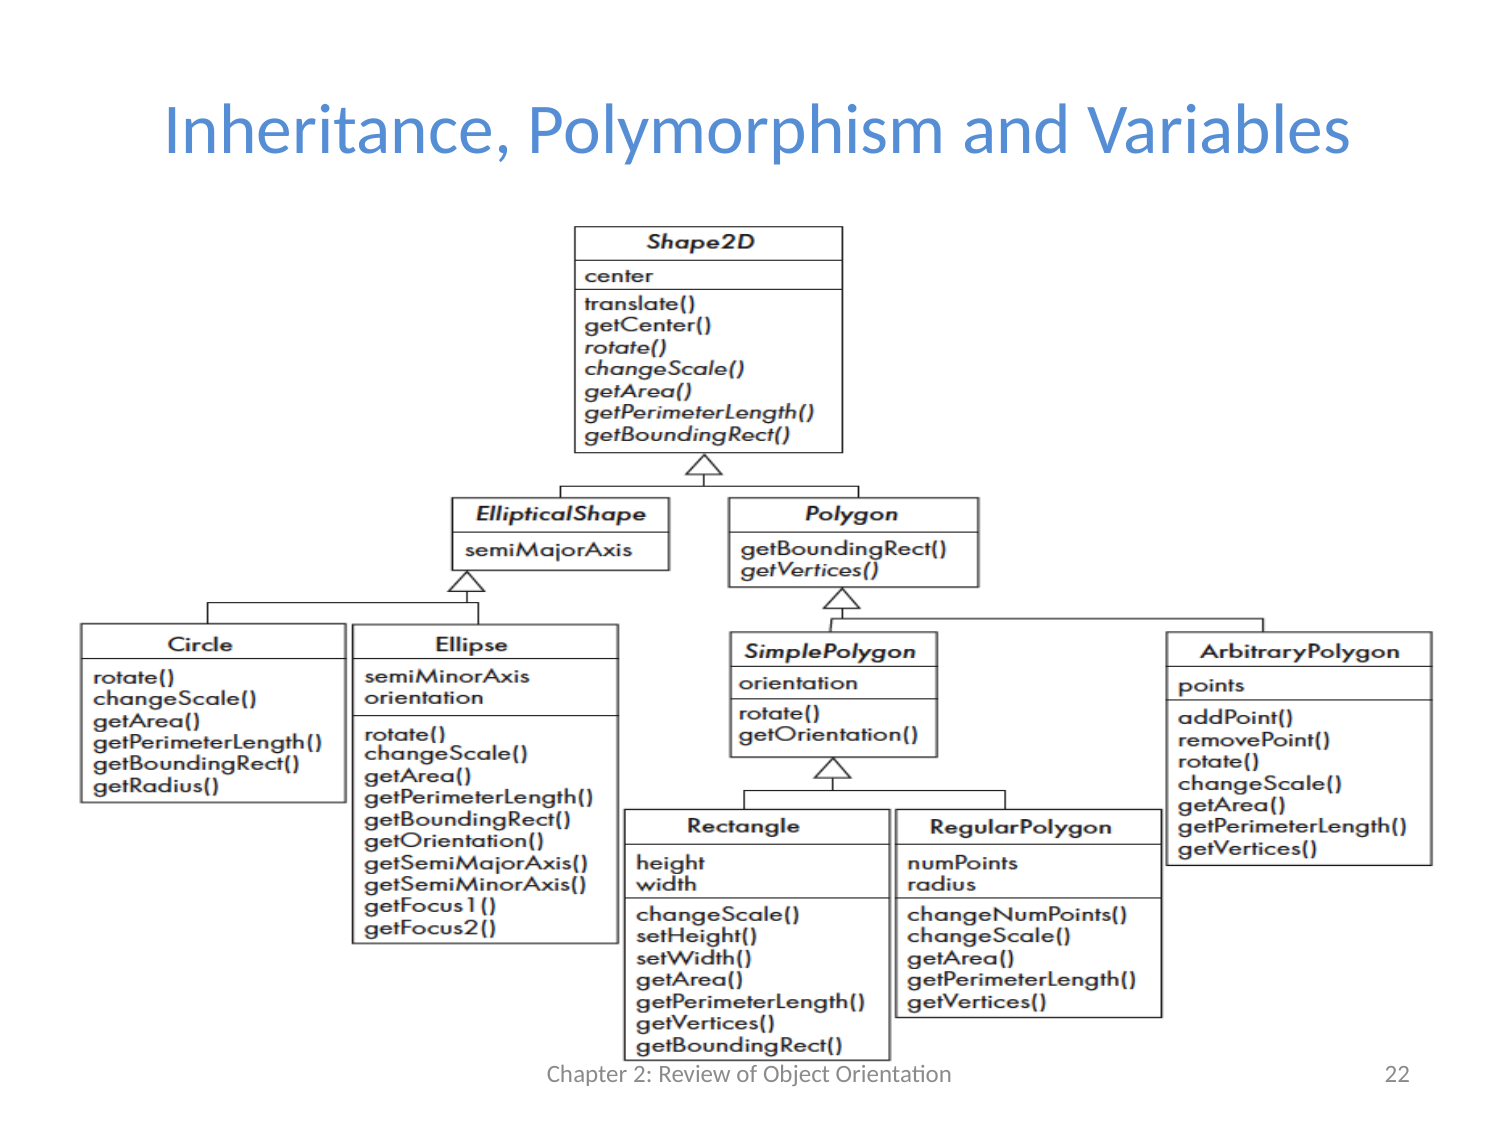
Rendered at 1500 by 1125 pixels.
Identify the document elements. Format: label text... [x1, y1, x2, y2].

slide_number 22 [1074, 1072, 1425, 1103]
title Inheritance, Polymorphism and Variables [62, 50, 1438, 200]
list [74, 224, 1438, 1063]
footer Chapter 2: Review of Object Orientation [512, 1072, 988, 1103]
